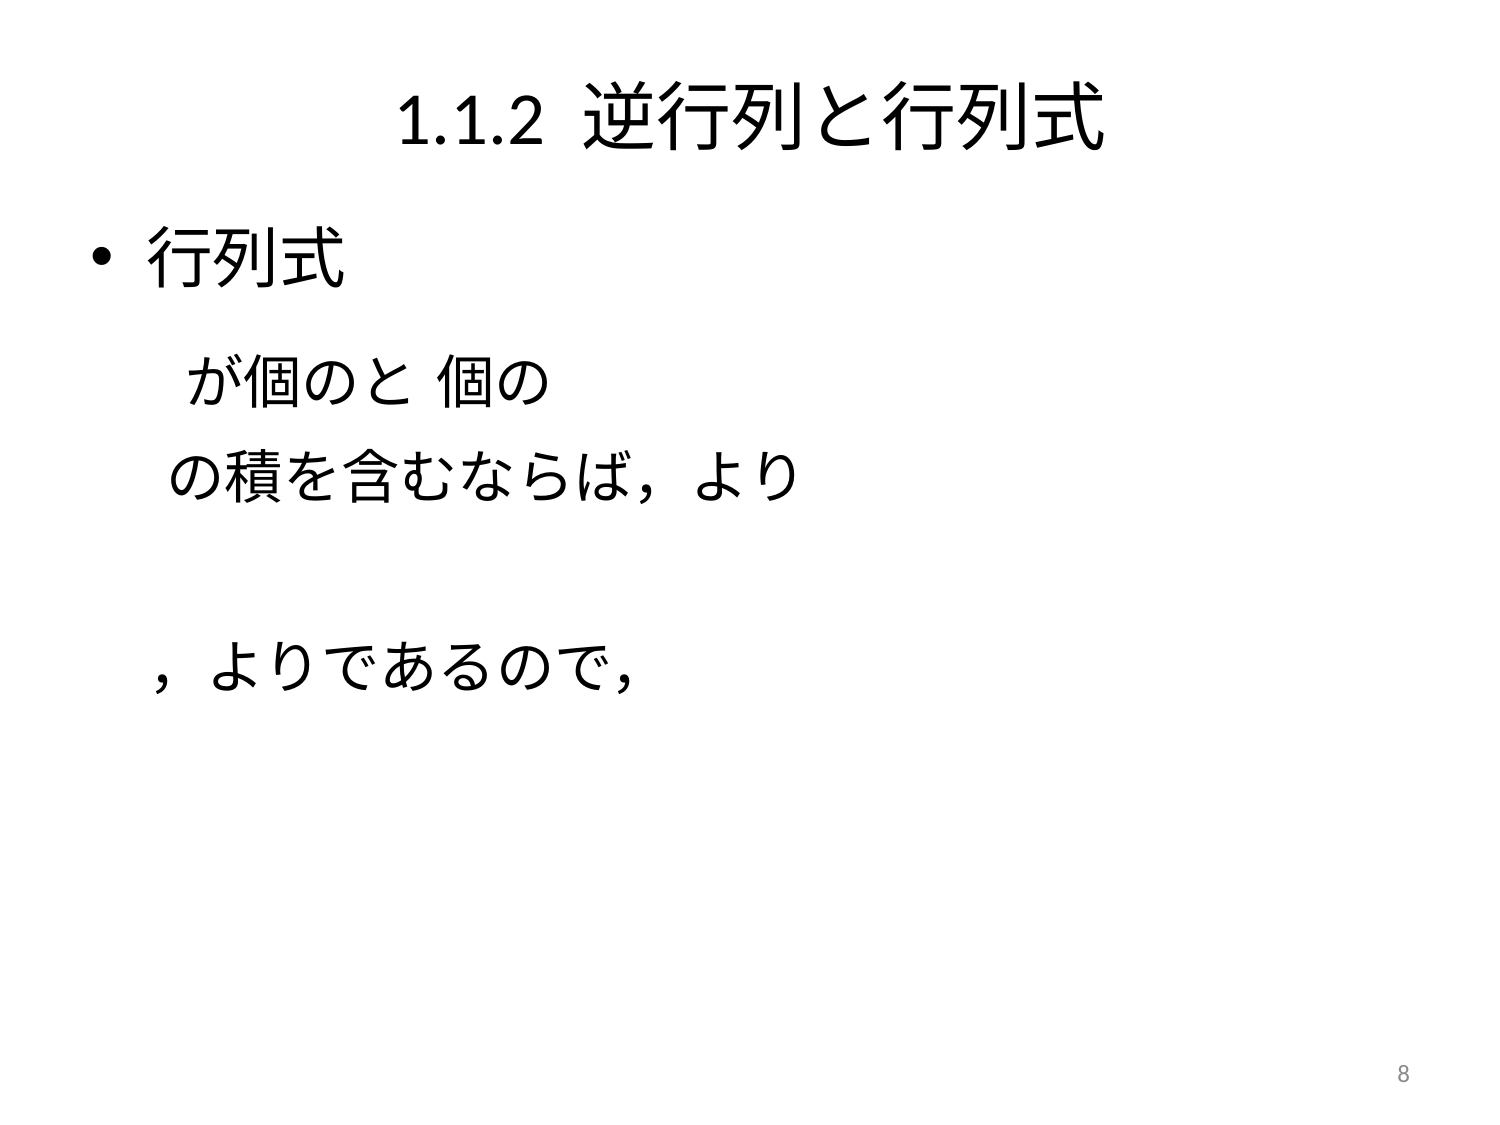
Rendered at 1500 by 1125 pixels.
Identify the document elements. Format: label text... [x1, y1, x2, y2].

title 1.1.2 逆行列と行列式 [75, 45, 1425, 185]
slide_number 8 [1074, 1042, 1425, 1103]
